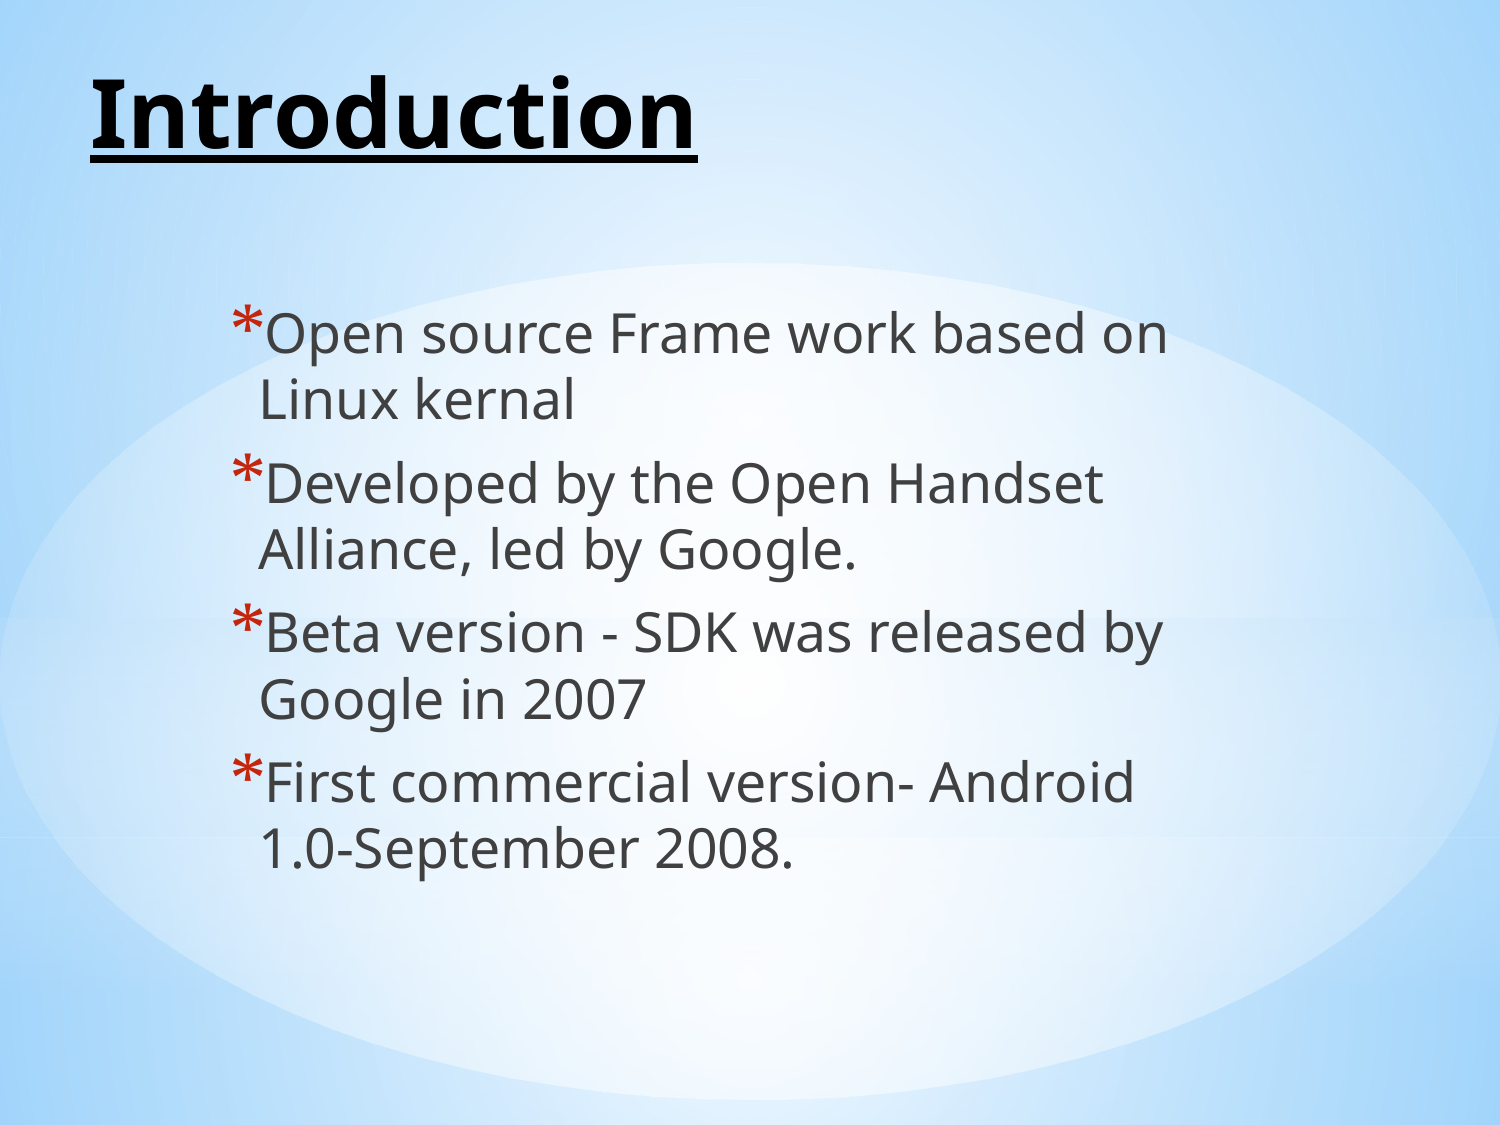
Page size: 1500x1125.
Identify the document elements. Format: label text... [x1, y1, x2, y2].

title Introduction [75, 45, 1425, 185]
list Open source Frame work based on Linux kernal Developed by the Open Handset Alliance, led by Google. Beta version - SDK was released by Google in 2007 First commercial version- Android 1.0-September 2008. [207, 290, 1258, 894]
